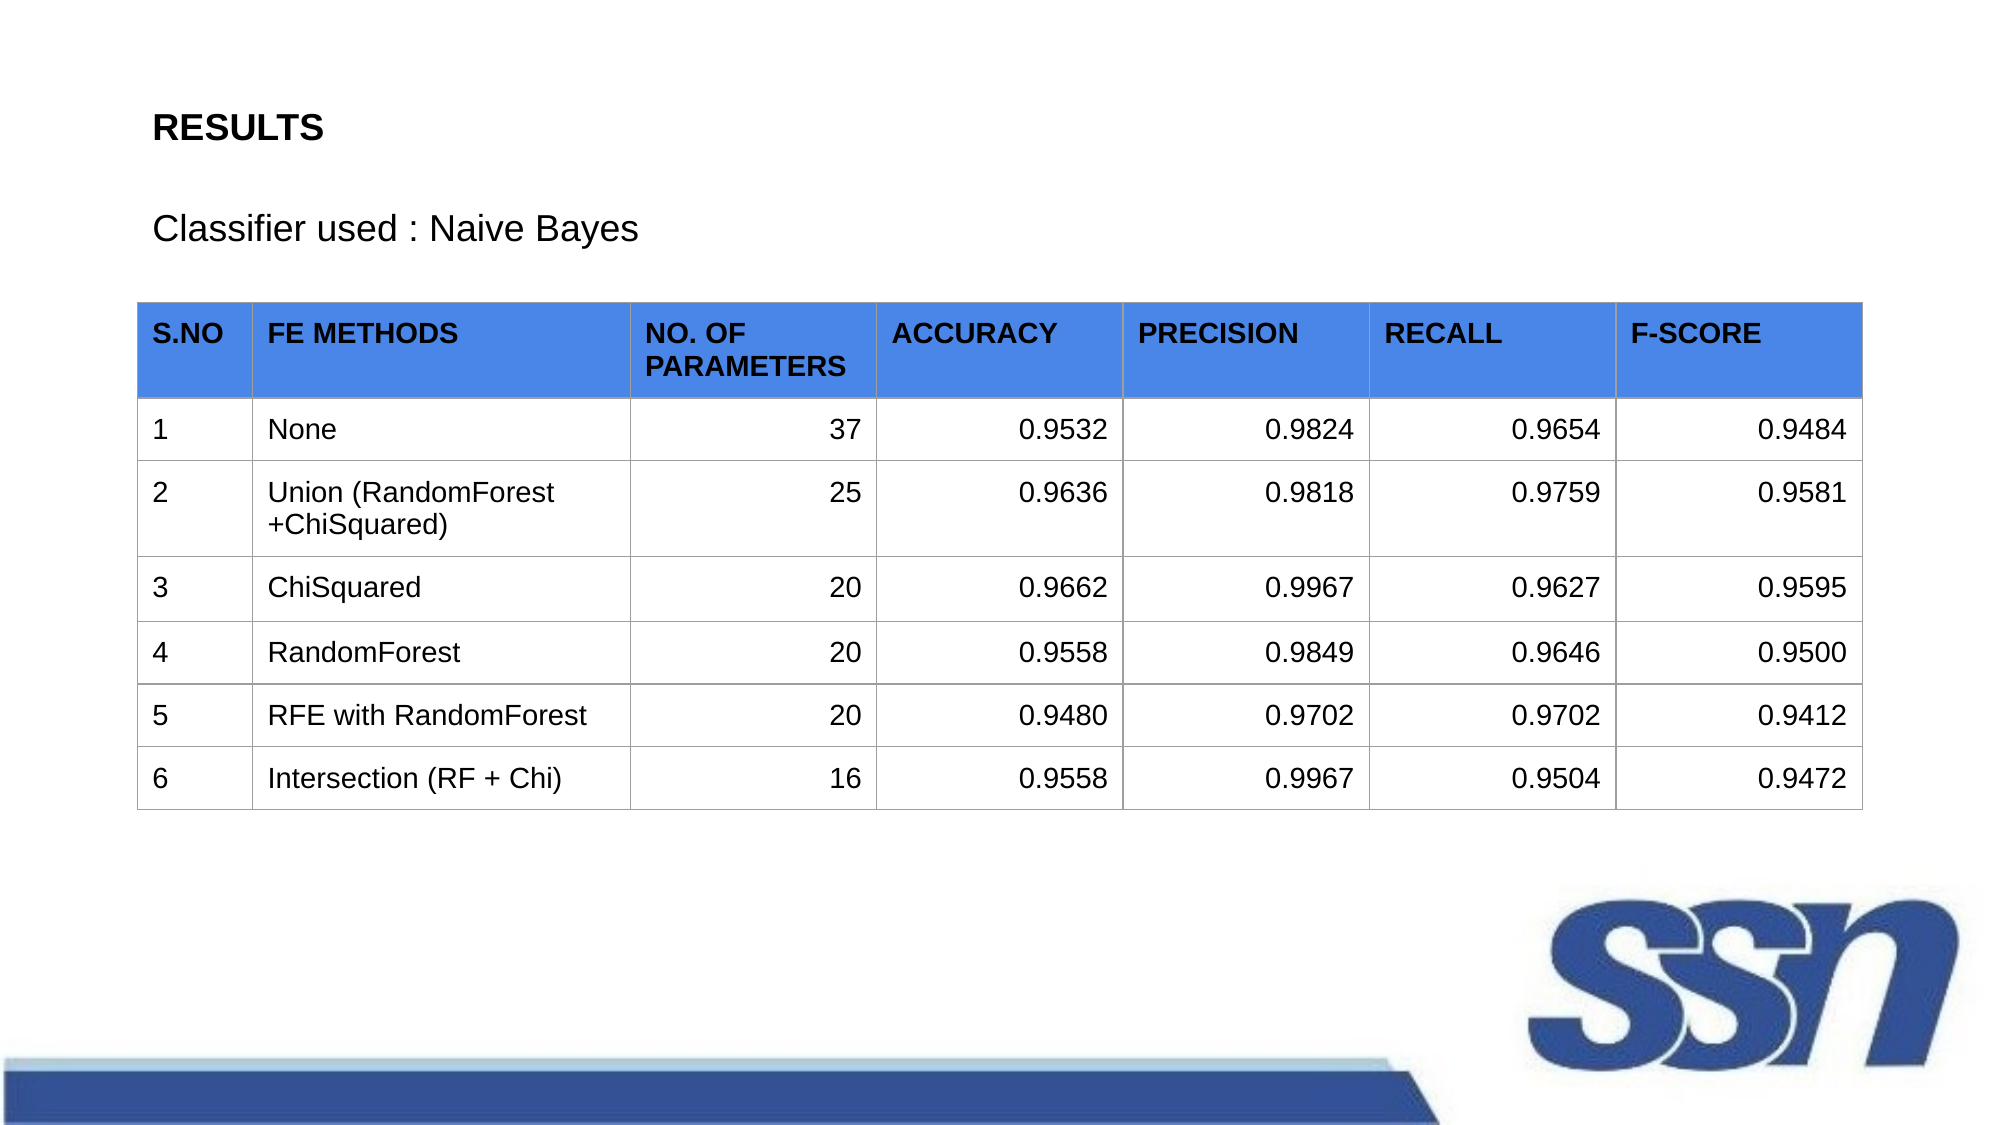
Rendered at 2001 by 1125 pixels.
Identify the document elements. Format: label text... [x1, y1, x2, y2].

table_cell RFE with RandomForest [253, 685, 630, 746]
text_box Classifier used : Naive Bayes [137, 189, 680, 247]
table_cell 0.9759 [1370, 461, 1615, 556]
table_cell 37 [631, 399, 876, 460]
table_cell 0.9627 [1370, 557, 1615, 621]
table_header ACCURACY [877, 303, 1122, 397]
table_cell 0.9532 [877, 399, 1122, 460]
table_cell 0.9480 [877, 685, 1122, 746]
table_cell 6 [138, 747, 252, 809]
table_cell 0.9818 [1124, 461, 1369, 556]
table_cell 0.9504 [1370, 747, 1615, 809]
table_cell Union (RandomForest +ChiSquared) [253, 461, 630, 556]
table_header S.NO [138, 303, 252, 397]
table_cell 3 [138, 557, 252, 621]
table_cell 25 [631, 461, 876, 556]
table_cell 0.9702 [1370, 685, 1615, 746]
table_cell 5 [138, 685, 252, 746]
table_cell 0.9558 [877, 747, 1122, 809]
table_header NO. OF PARAMETERS [631, 303, 876, 397]
table_cell 0.9702 [1124, 685, 1369, 746]
table_cell 0.9412 [1617, 685, 1862, 746]
picture [0, 0, 2001, 1125]
table_header F-SCORE [1617, 303, 1862, 397]
table_cell 0.9967 [1124, 747, 1369, 809]
table_cell 0.9636 [877, 461, 1122, 556]
table_cell RandomForest [253, 622, 630, 683]
table_cell 1 [138, 399, 252, 460]
table_cell 20 [631, 557, 876, 621]
table_cell 0.9472 [1617, 747, 1862, 809]
table_cell 20 [631, 622, 876, 683]
text_box RESULTS [137, 88, 584, 165]
table_cell ChiSquared [253, 557, 630, 621]
table_cell 16 [631, 747, 876, 809]
table_cell 0.9654 [1370, 399, 1615, 460]
table_cell 2 [138, 461, 252, 556]
table_cell 0.9581 [1617, 461, 1862, 556]
table_cell 0.9558 [877, 622, 1122, 683]
table_header FE METHODS [253, 303, 630, 397]
table_cell 20 [631, 685, 876, 746]
table_cell None [253, 399, 630, 460]
table_header PRECISION [1124, 303, 1369, 397]
table_cell 0.9500 [1617, 622, 1862, 683]
table_cell 0.9662 [877, 557, 1122, 621]
table_cell 0.9824 [1124, 399, 1369, 460]
table_cell Intersection (RF + Chi) [253, 747, 630, 809]
table_cell 0.9849 [1124, 622, 1369, 683]
table_header RECALL [1370, 303, 1615, 397]
table_cell 0.9967 [1124, 557, 1369, 621]
table_cell 0.9595 [1617, 557, 1862, 621]
table_cell 0.9484 [1617, 399, 1862, 460]
table_cell 4 [138, 622, 252, 683]
table_cell 0.9646 [1370, 622, 1615, 683]
